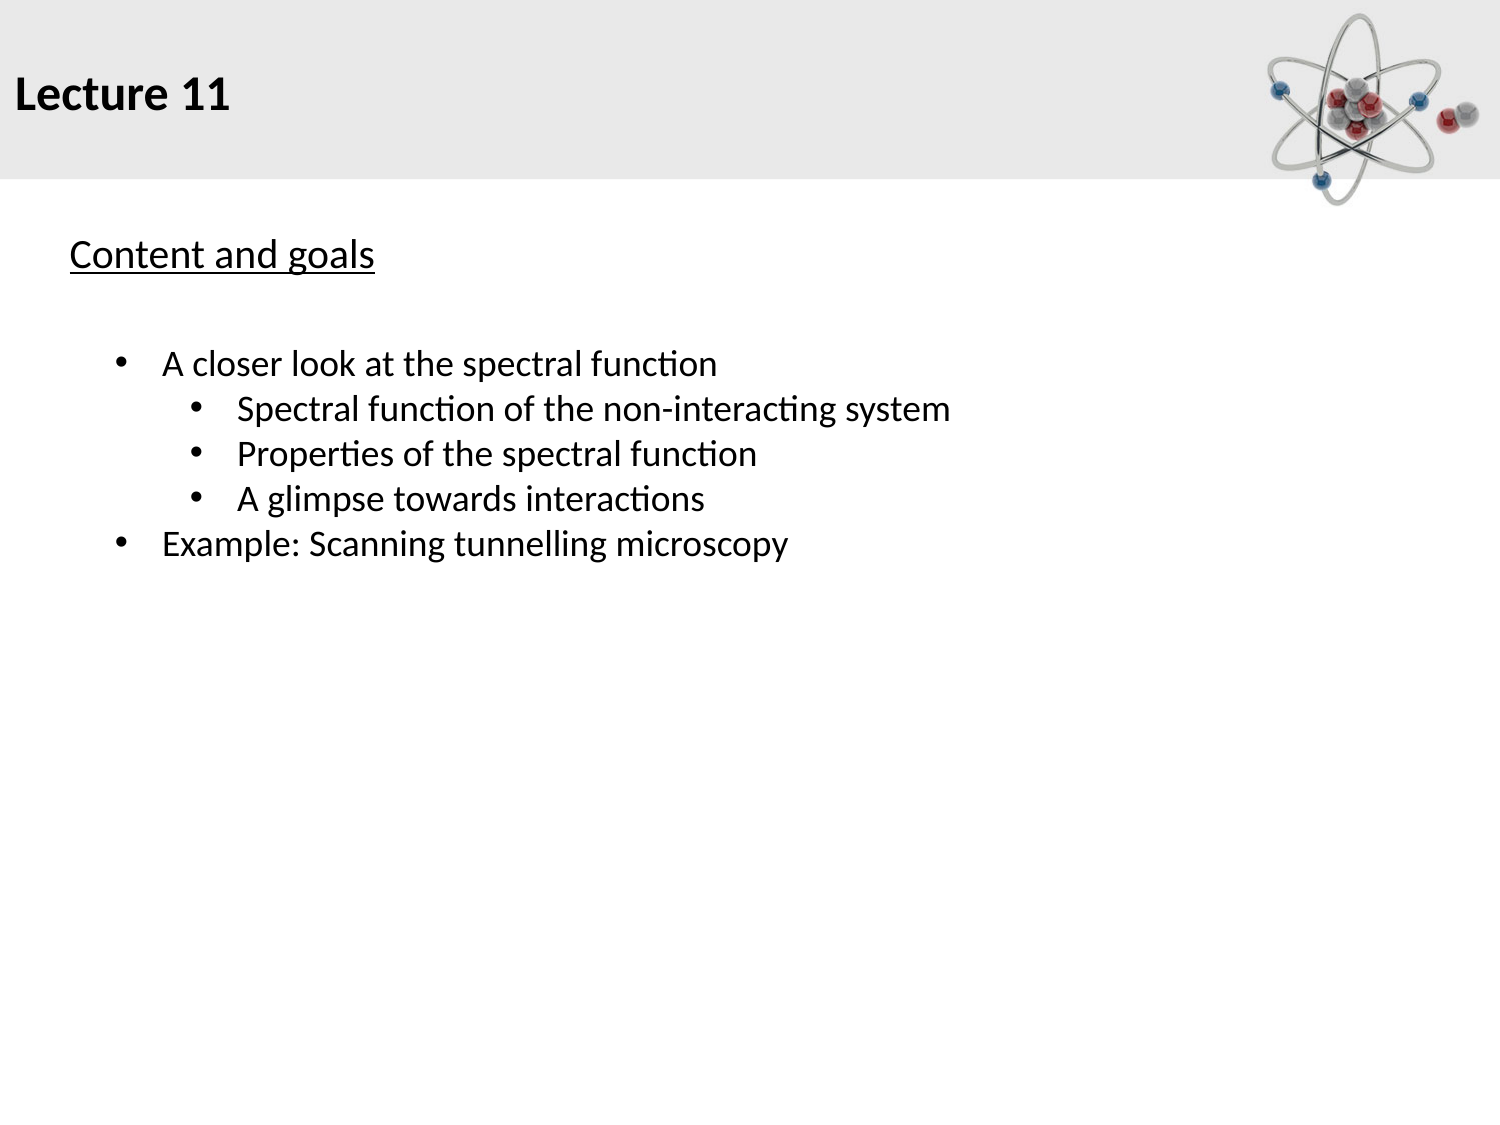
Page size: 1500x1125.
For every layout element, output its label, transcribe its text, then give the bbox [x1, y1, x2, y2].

text_box A closer look at the spectral function Spectral function of the non-interacting system Properties of the spectral function A glimpse towards interactions Example: Scanning tunnelling microscopy [100, 331, 1471, 572]
title Lecture 11 [0, 2, 1500, 179]
picture [0, 179, 1500, 1125]
text_box Content and goals [54, 219, 390, 285]
